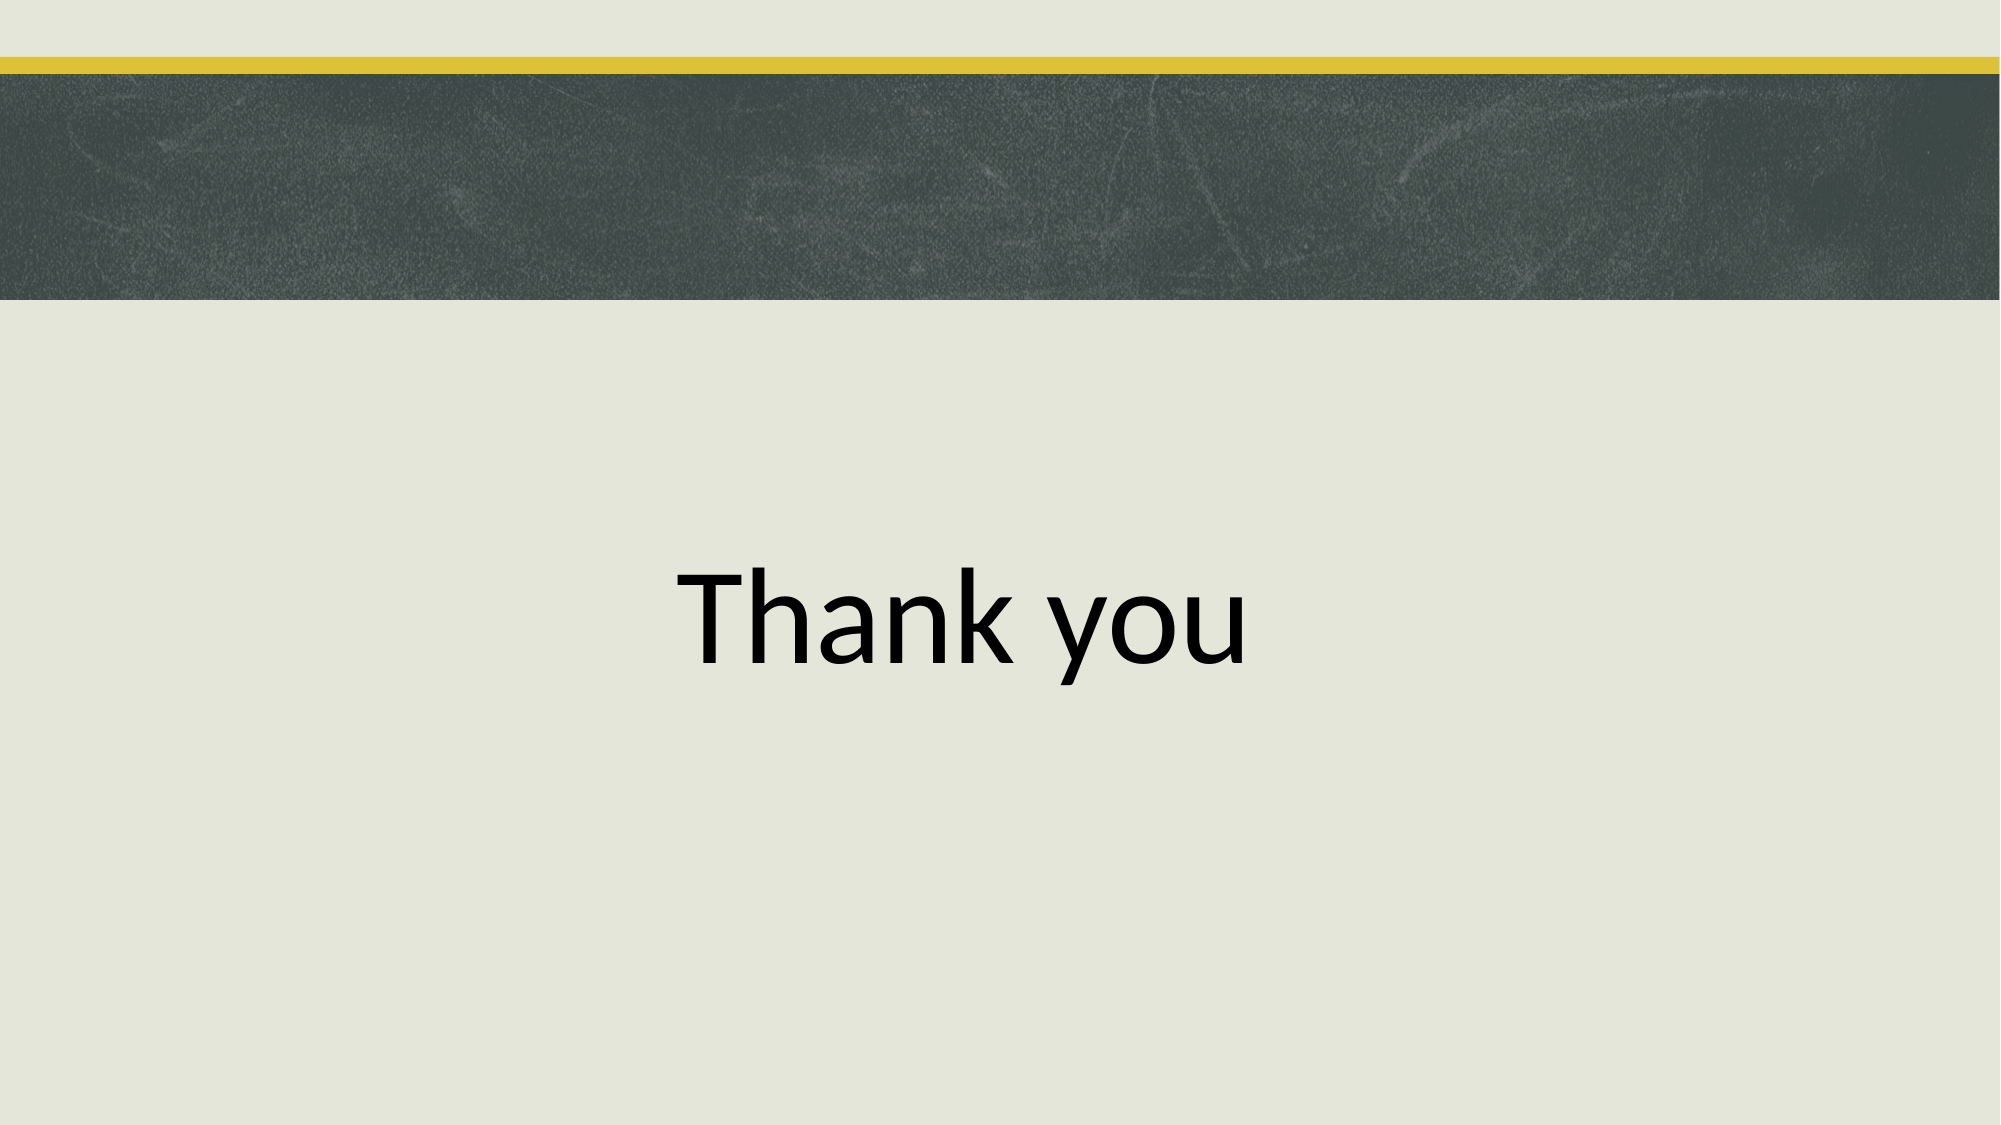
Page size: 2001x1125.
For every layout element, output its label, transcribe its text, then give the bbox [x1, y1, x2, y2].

text_box Thank you [310, 518, 1649, 699]
picture [0, 74, 2000, 300]
title [15, 123, 1790, 300]
